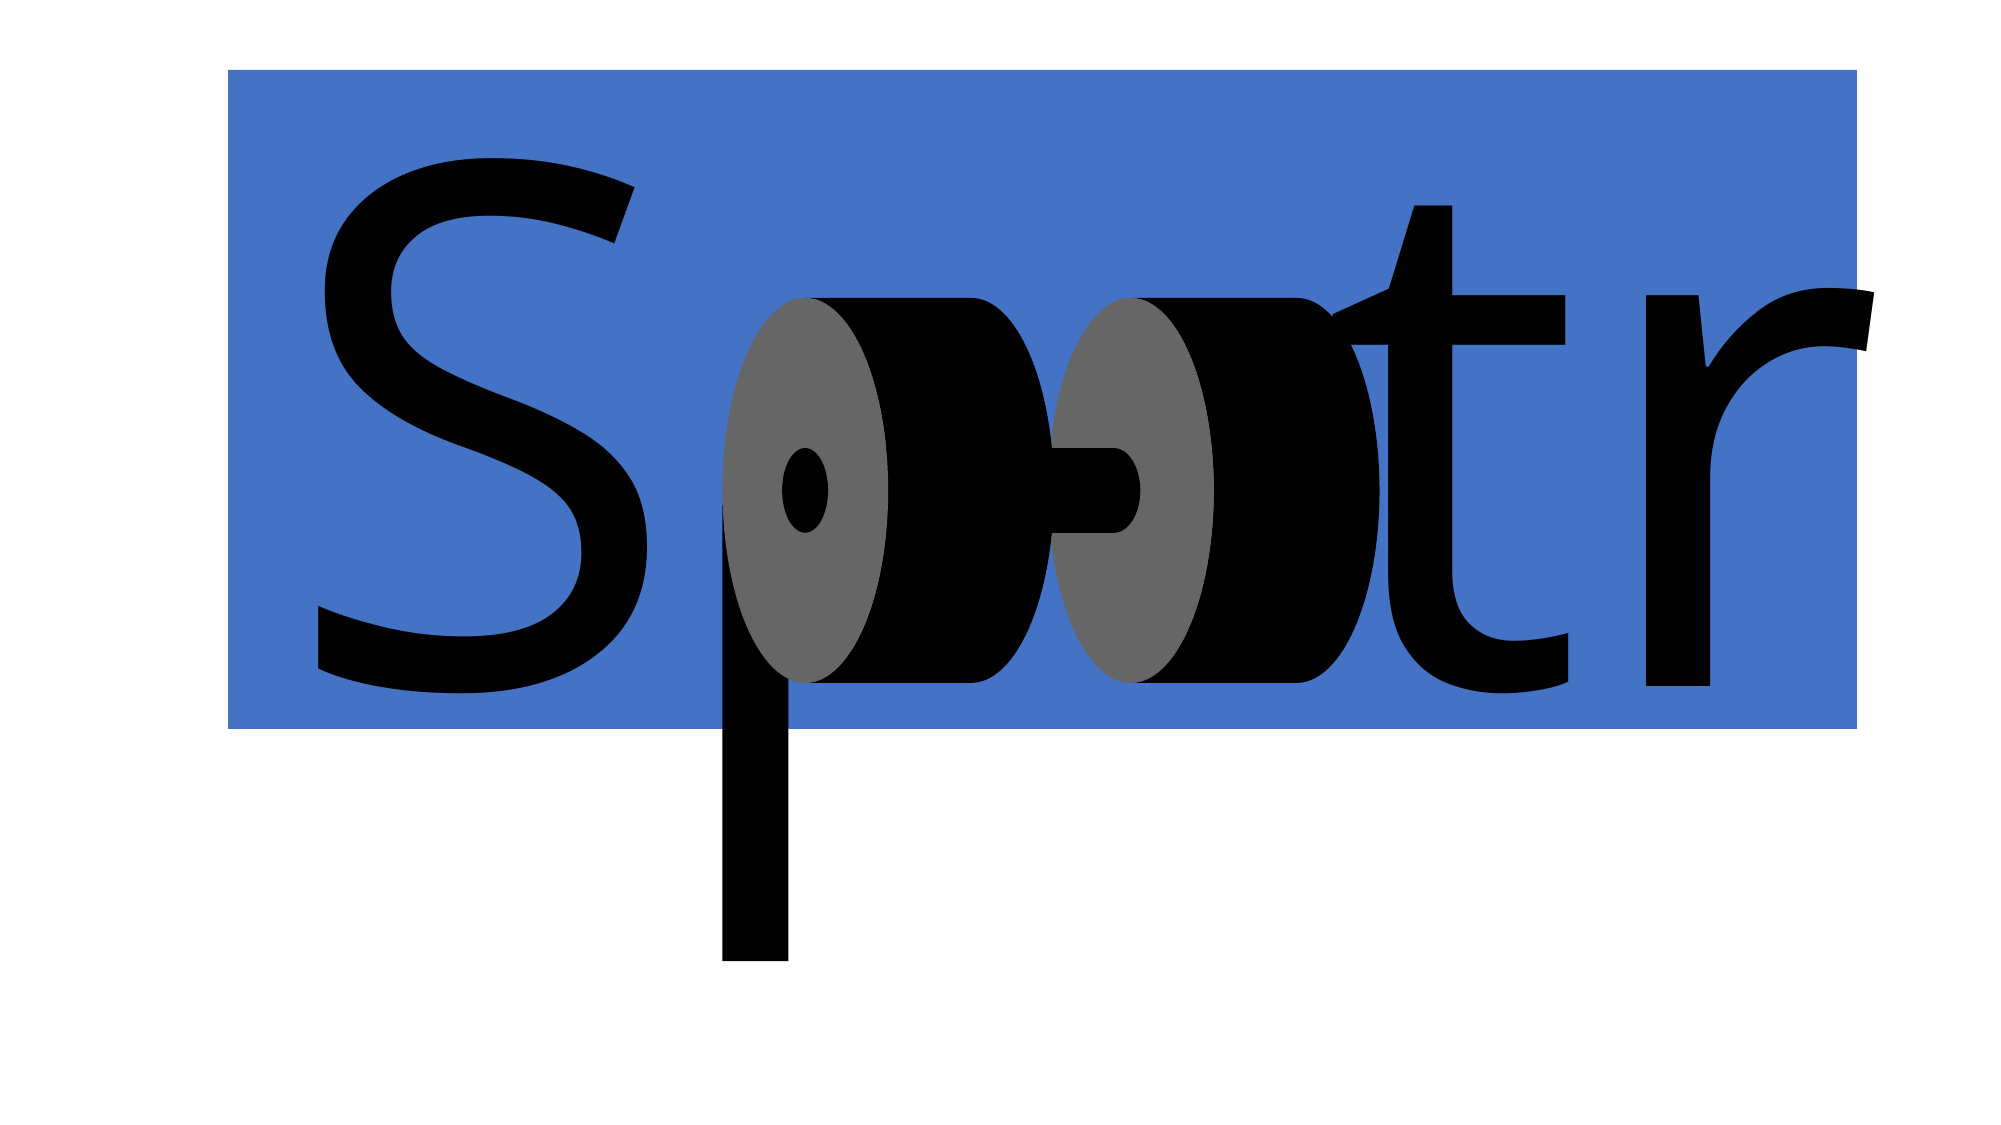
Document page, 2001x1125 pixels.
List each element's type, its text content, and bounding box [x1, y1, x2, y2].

text_box tr [1306, 0, 1901, 840]
text_box [227, 69, 266, 730]
text_box S [266, 0, 697, 840]
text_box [722, 297, 1380, 962]
text_box [697, 69, 1306, 730]
